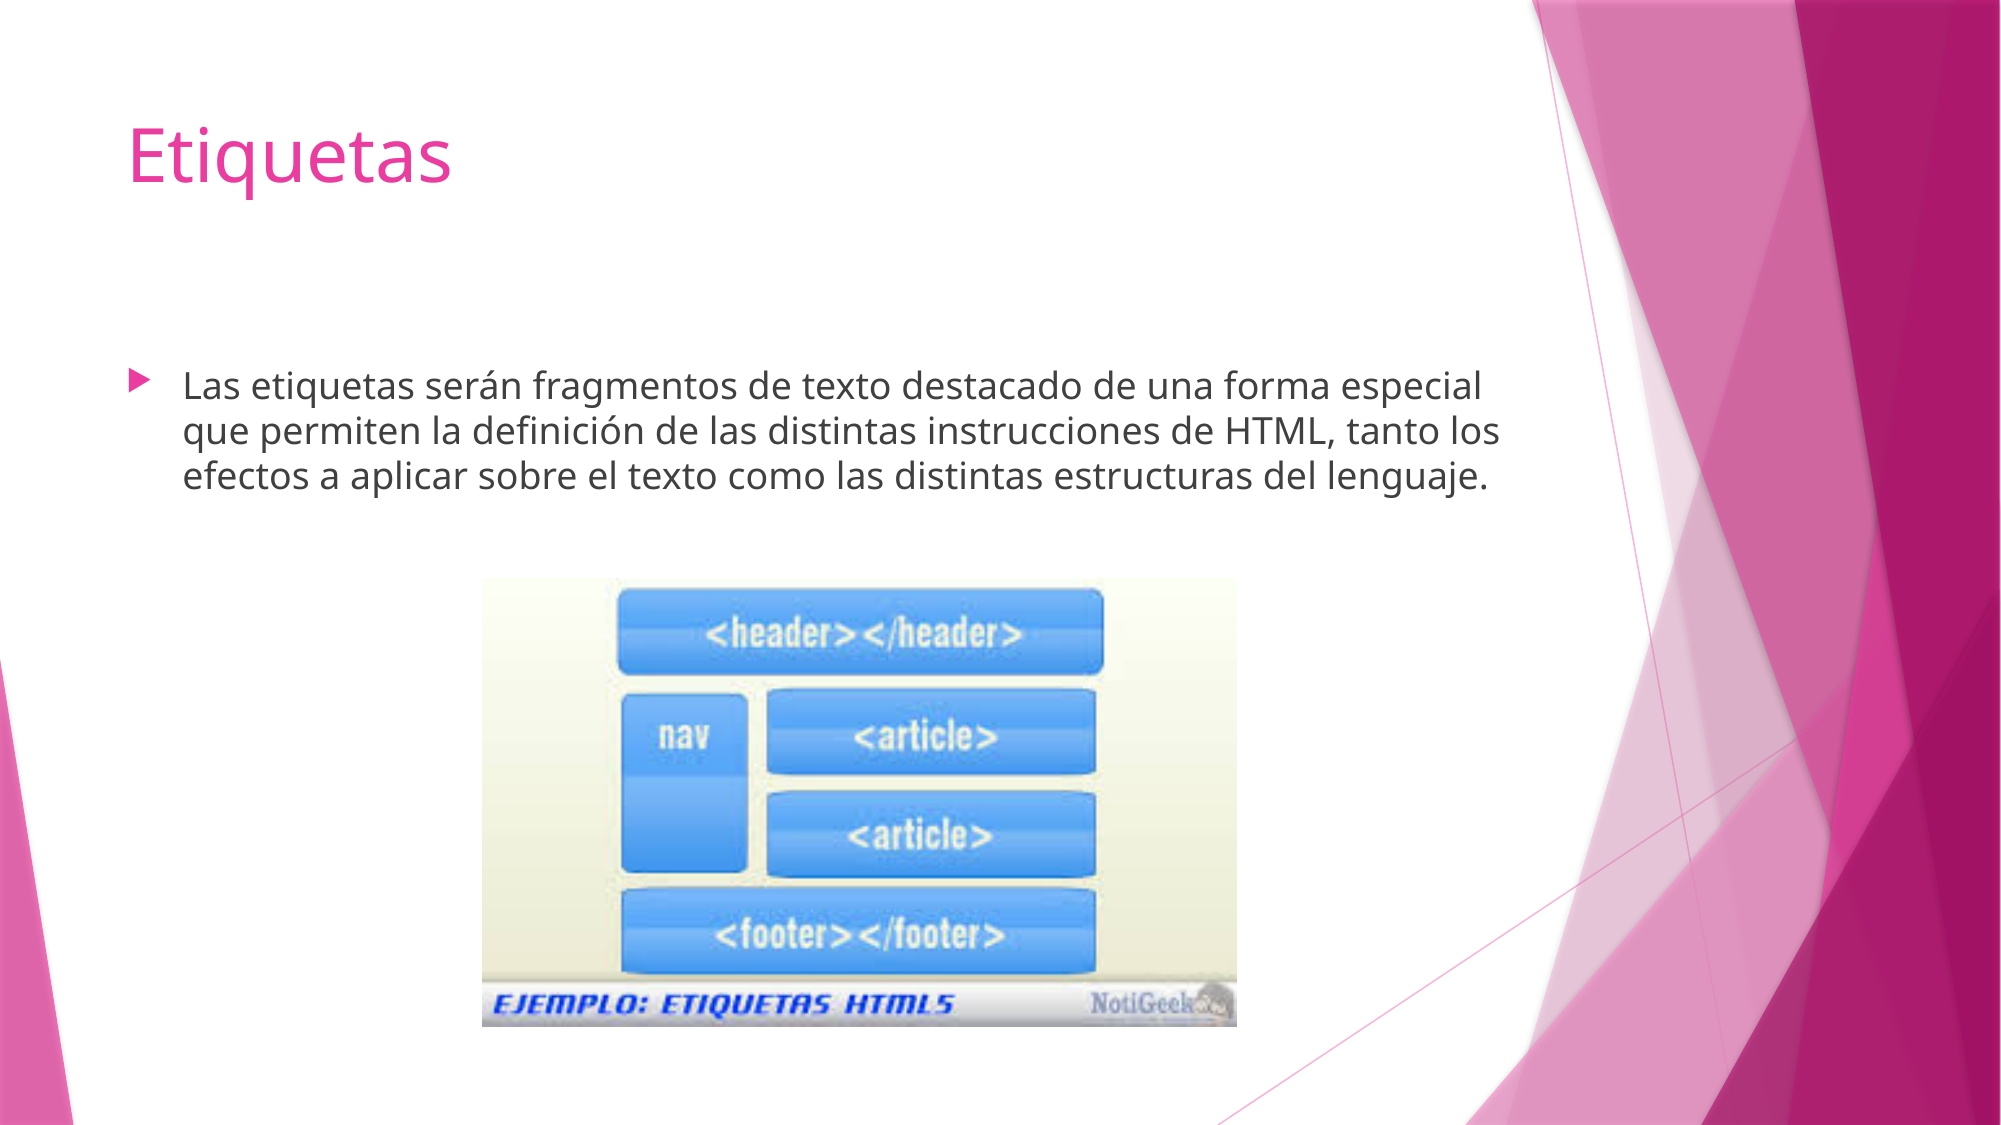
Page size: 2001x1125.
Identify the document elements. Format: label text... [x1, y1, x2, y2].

title Etiquetas [111, 99, 1522, 317]
list Las etiquetas serán fragmentos de texto destacado de una forma especial que permiten la definición de las distintas instrucciones de HTML, tanto los efectos a aplicar sobre el texto como las distintas estructuras del lenguaje. [111, 354, 1522, 541]
picture [482, 578, 1237, 1027]
